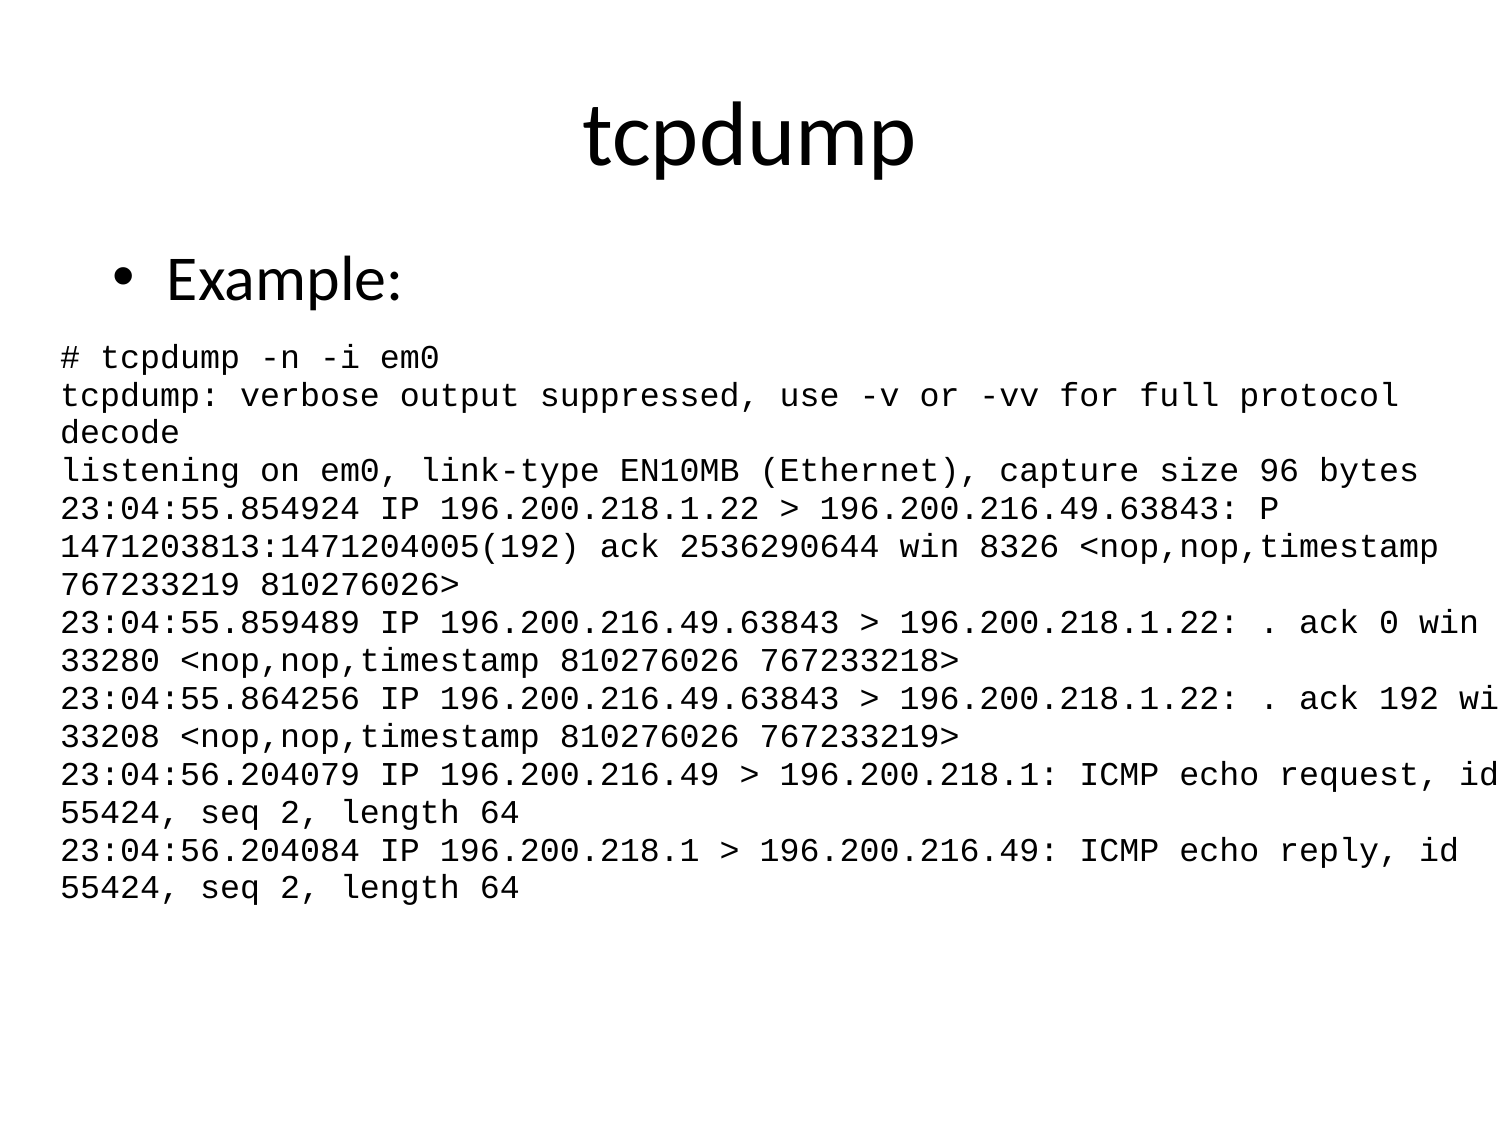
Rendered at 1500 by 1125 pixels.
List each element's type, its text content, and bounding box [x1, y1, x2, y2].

text_box # tcpdump -n -i em0 tcpdump: verbose output suppressed, use -v or -vv for full protocol decode listening on em0, link-type EN10MB (Ethernet), capture size 96 bytes 23:04:55.854924 IP 196.200.218.1.22 > 196.200.216.49.63843: P 1471203813:1471204005(192) ack 2536290644 win 8326 <nop,nop,timestamp 767233219 810276026> 23:04:55.859489 IP 196.200.216.49.63843 > 196.200.218.1.22: . ack 0 win 33280 <nop,nop,timestamp 810276026 767233218> 23:04:55.864256 IP 196.200.216.49.63843 > 196.200.218.1.22: . ack 192 win 33208 <nop,nop,timestamp 810276026 767233219> 23:04:56.204079 IP 196.200.216.49 > 196.200.218.1: ICMP echo request, id 55424, seq 2, length 64 23:04:56.204084 IP 196.200.218.1 > 196.200.216.49: ICMP echo reply, id 55424, seq 2, length 64 [57, 335, 1500, 1071]
list Example: [97, 229, 1293, 322]
title tcpdump [50, 44, 1450, 215]
